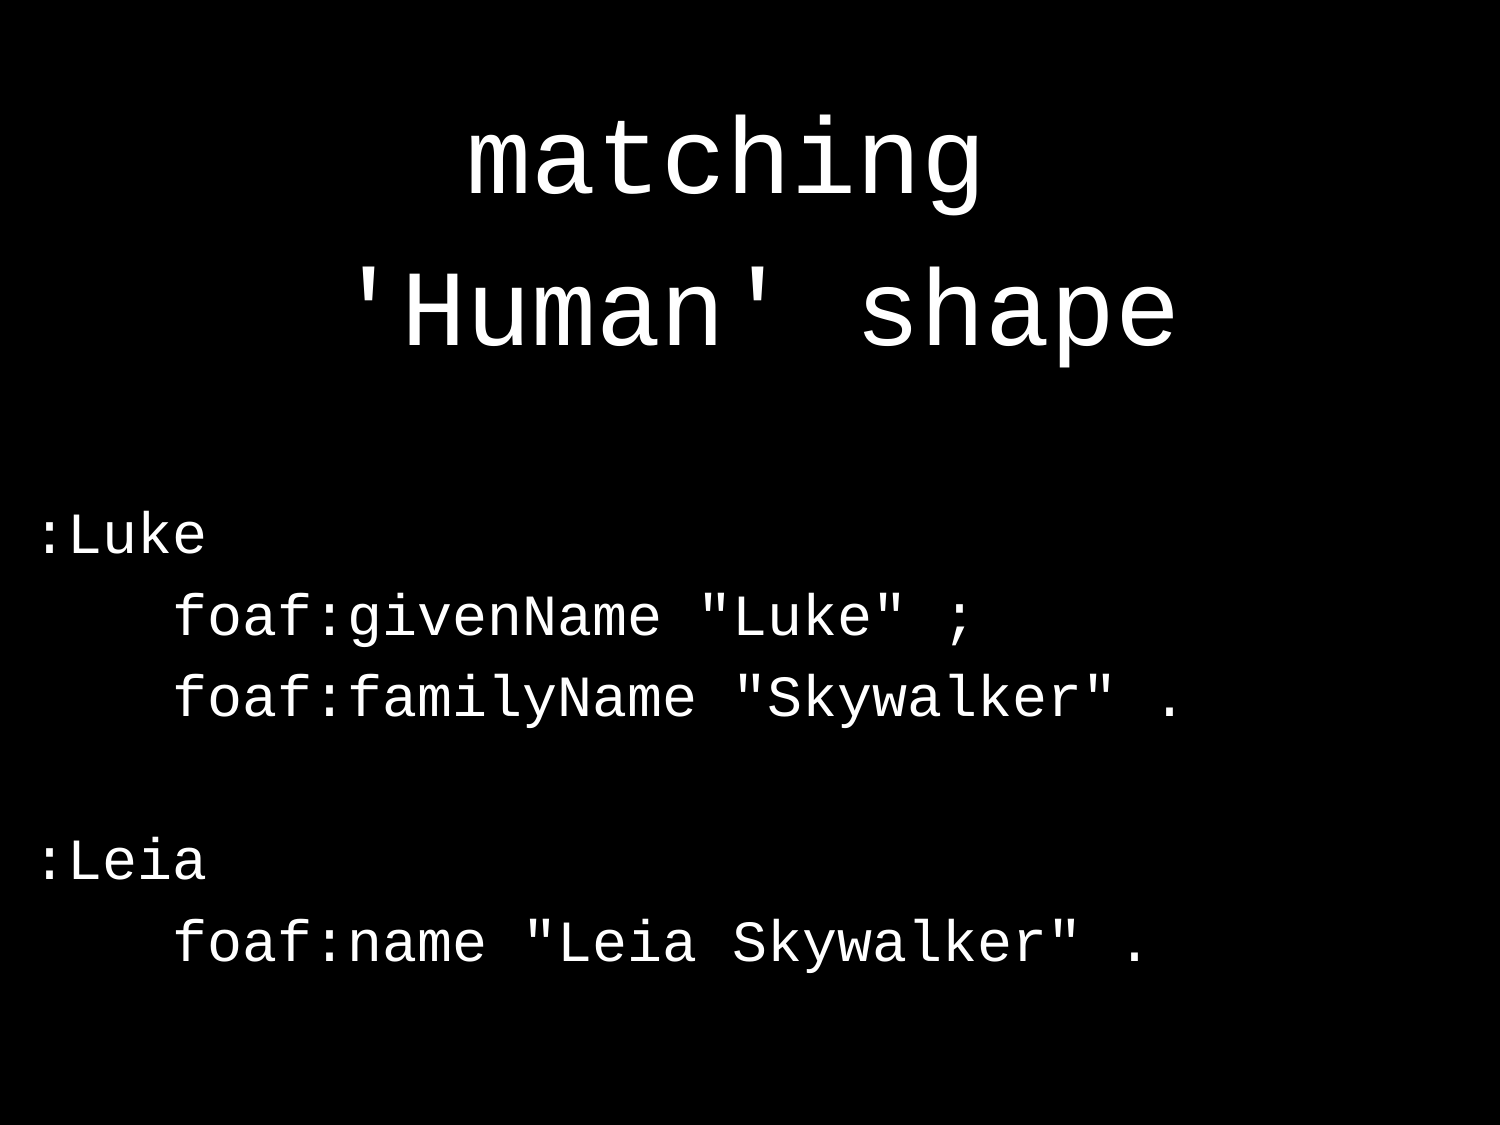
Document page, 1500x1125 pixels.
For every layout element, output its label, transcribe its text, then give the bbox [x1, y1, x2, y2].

list matching 'Human' shape :Luke foaf:givenName "Luke" ; foaf:familyName "Skywalker" . :Leia foaf:name "Leia Skywalker" . [17, 78, 1500, 1094]
